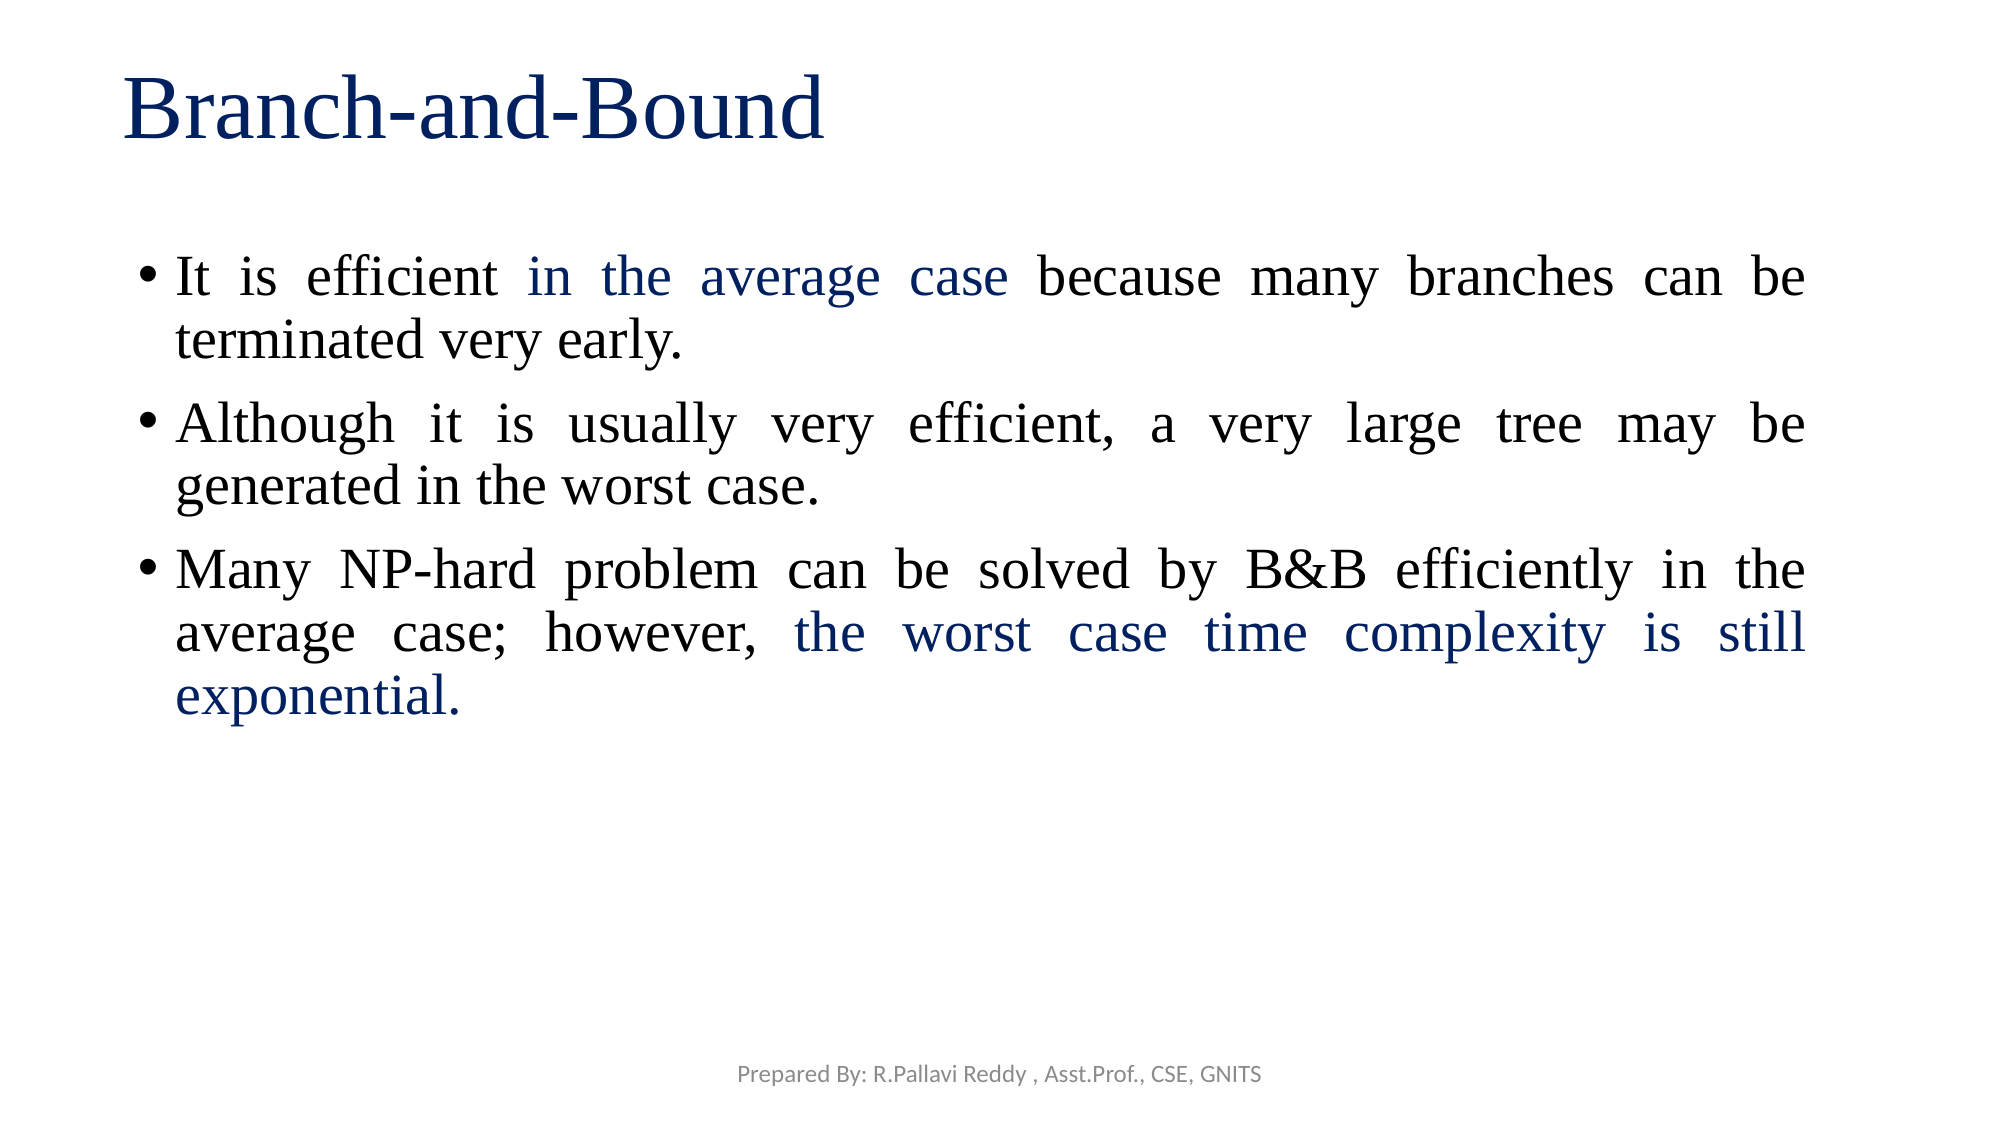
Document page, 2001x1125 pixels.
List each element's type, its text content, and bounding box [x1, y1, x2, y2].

footer Prepared By: R.Pallavi Reddy , Asst.Prof., CSE, GNITS [662, 1042, 1338, 1103]
title Branch-and-Bound [108, 0, 1833, 218]
list It is efficient in the average case because many branches can be terminated very early. Although it is usually very efficient, a very large tree may be generated in the worst case. Many NP-hard problem can be solved by B&B efficiently in the average case; however, the worst case time complexity is still exponential. [122, 237, 1823, 1032]
